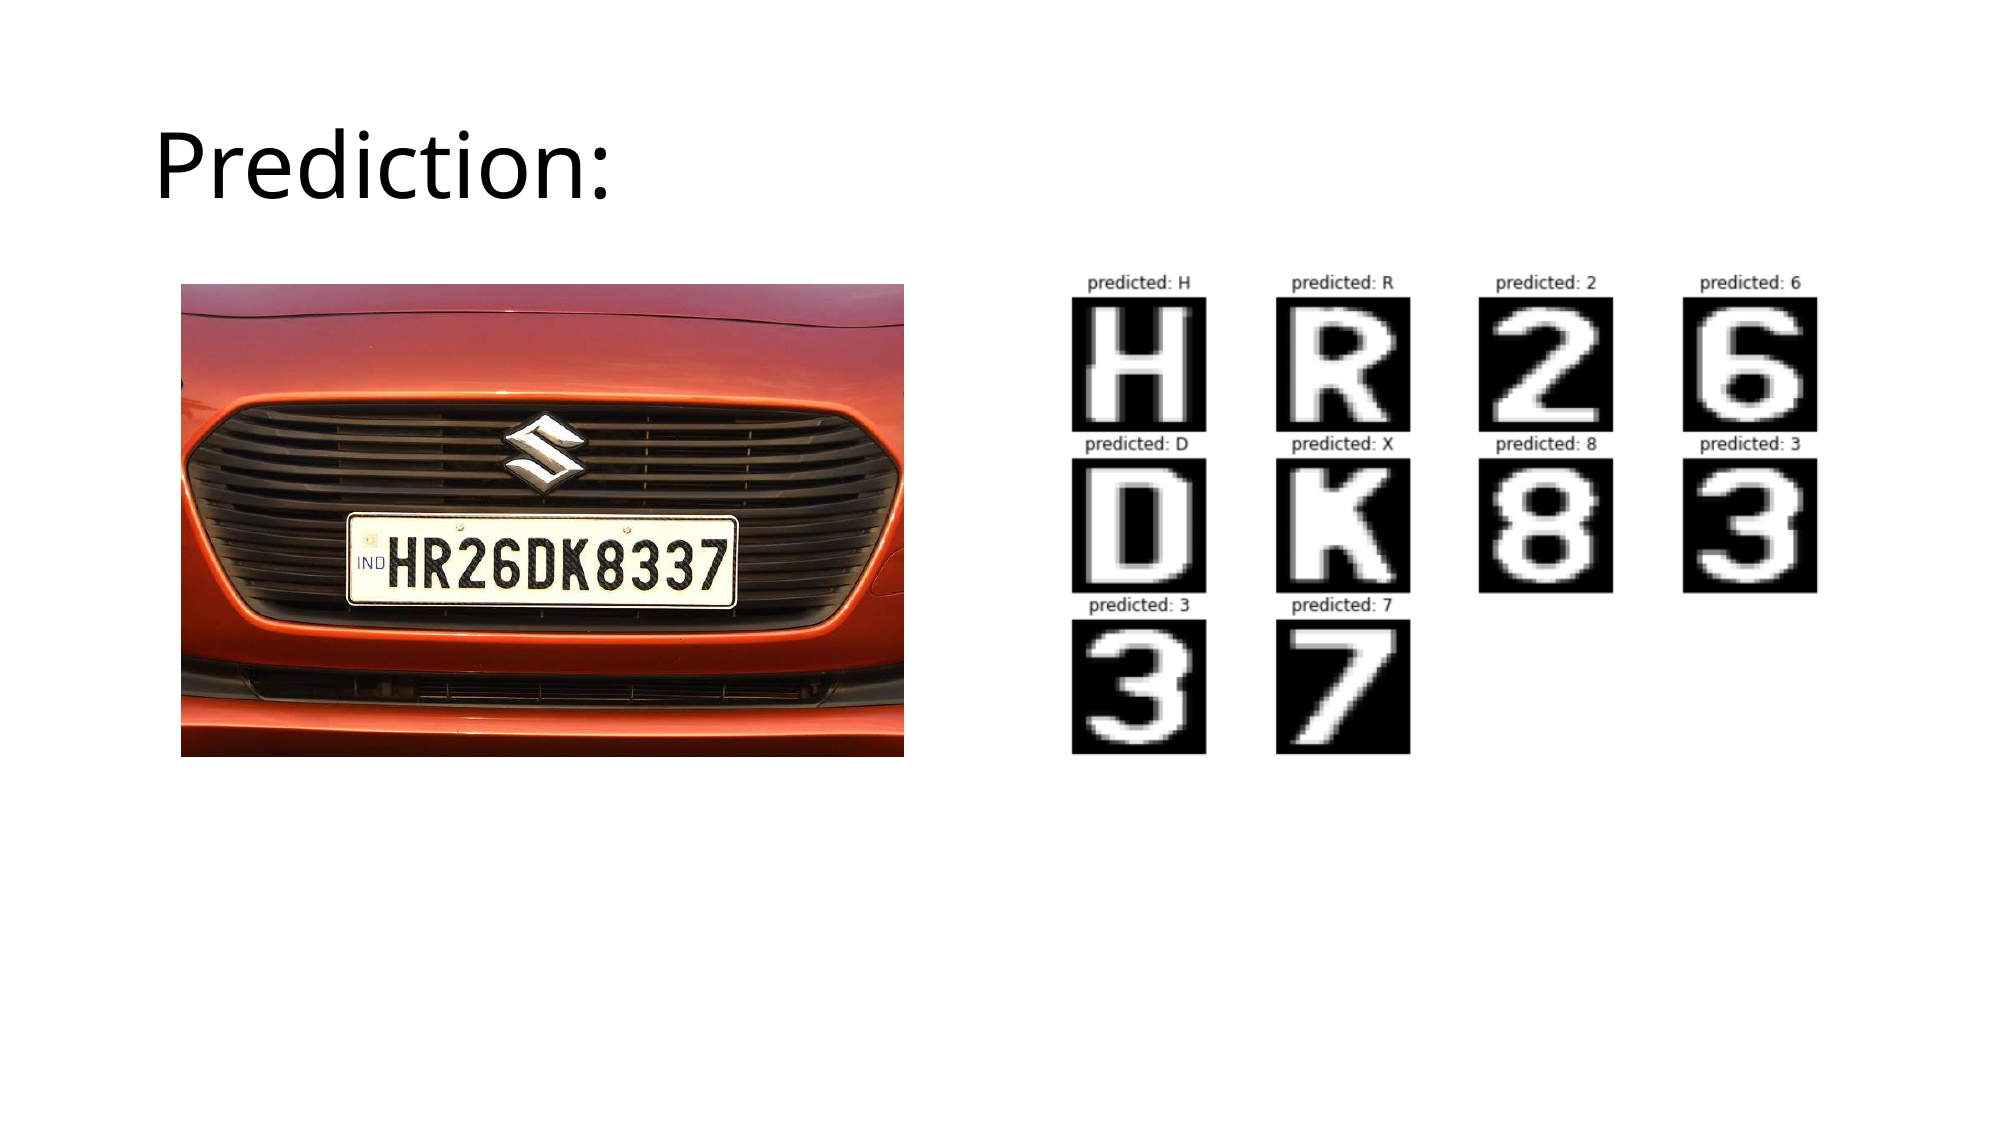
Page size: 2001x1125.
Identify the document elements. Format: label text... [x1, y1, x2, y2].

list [938, 264, 1990, 774]
title Prediction: [137, 59, 1863, 278]
picture [181, 284, 904, 757]
